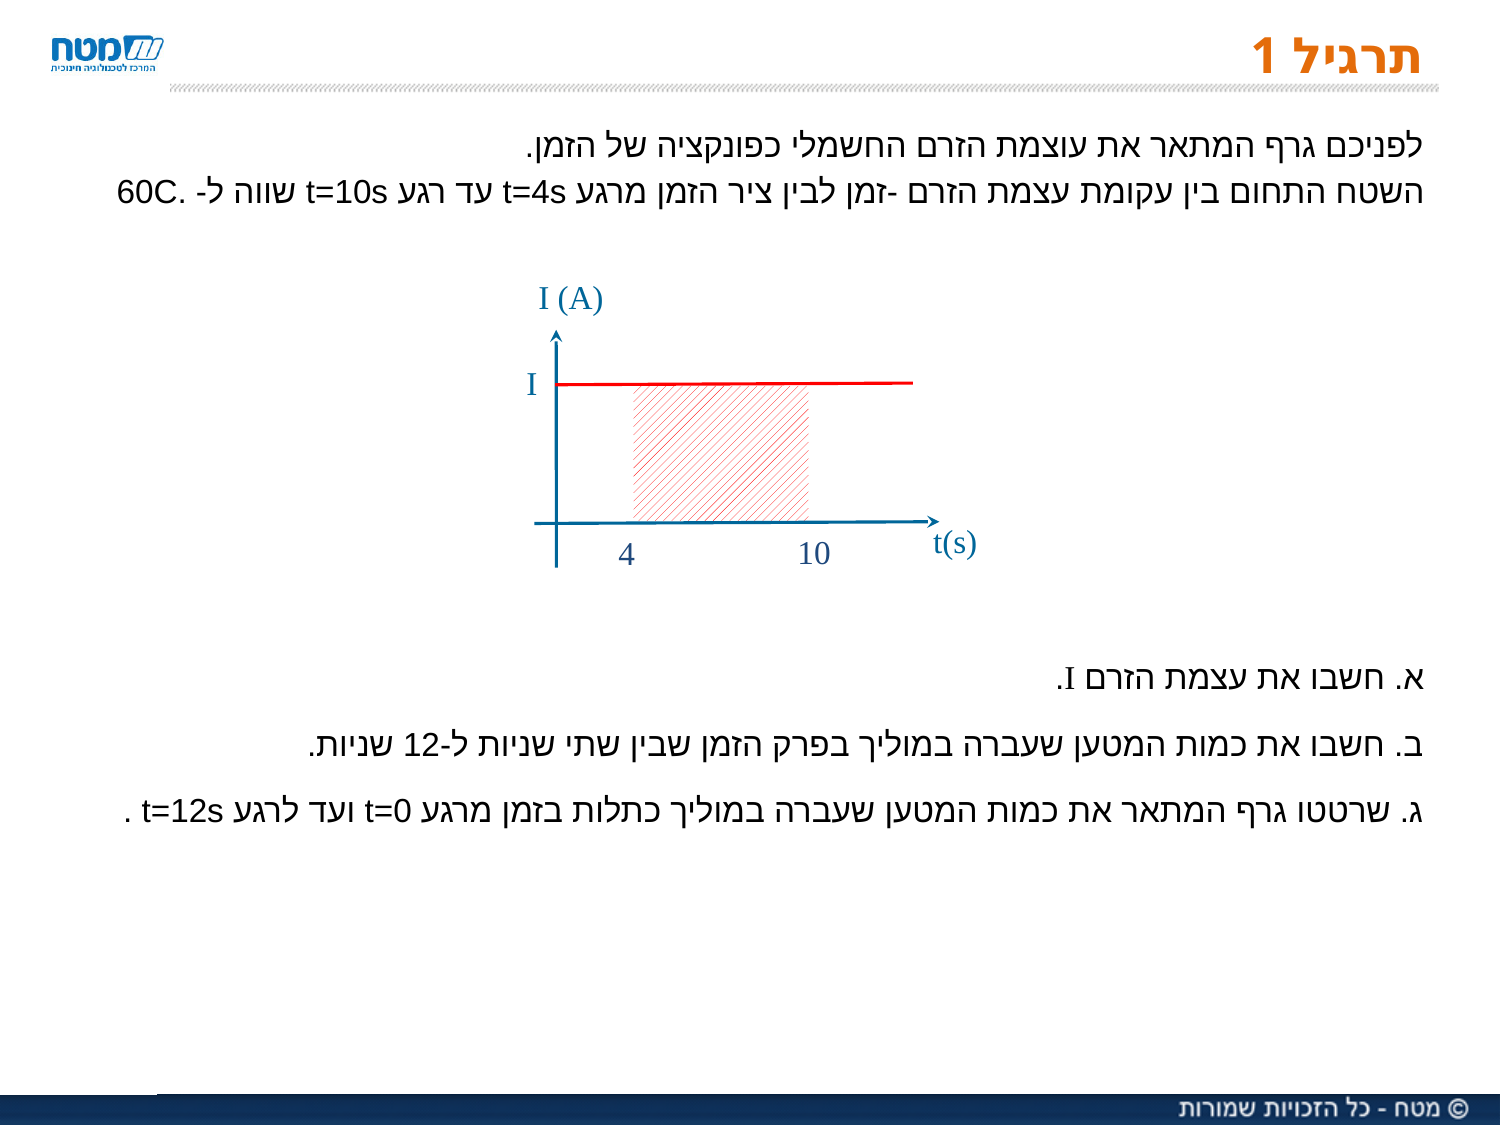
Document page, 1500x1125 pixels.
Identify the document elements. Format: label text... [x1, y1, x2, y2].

picture [0, 1094, 1500, 1125]
title תרגיל 1 [178, 15, 1439, 75]
picture [41, 30, 165, 79]
list לפניכם גרף המתאר את עוצמת הזרם החשמלי כפונקציה של הזמן. השטח התחום בין עקומת עצמת הזרם -זמן לבין ציר הזמן מרגע t=4s עד רגע t=10s שווה ל- .60C א. חשבו את עצמת הזרם I. ב. חשבו את כמות המטען שעברה במוליך בפרק הזמן שבין שתי שניות ל-12 שניות. ג. שרטטו גרף המתאר את כמות המטען שעברה במוליך כתלות בזמן מרגע t=0 ועד לרגע t=12s . [88, 116, 1440, 1061]
picture [170, 81, 1439, 97]
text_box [483, 268, 1010, 604]
